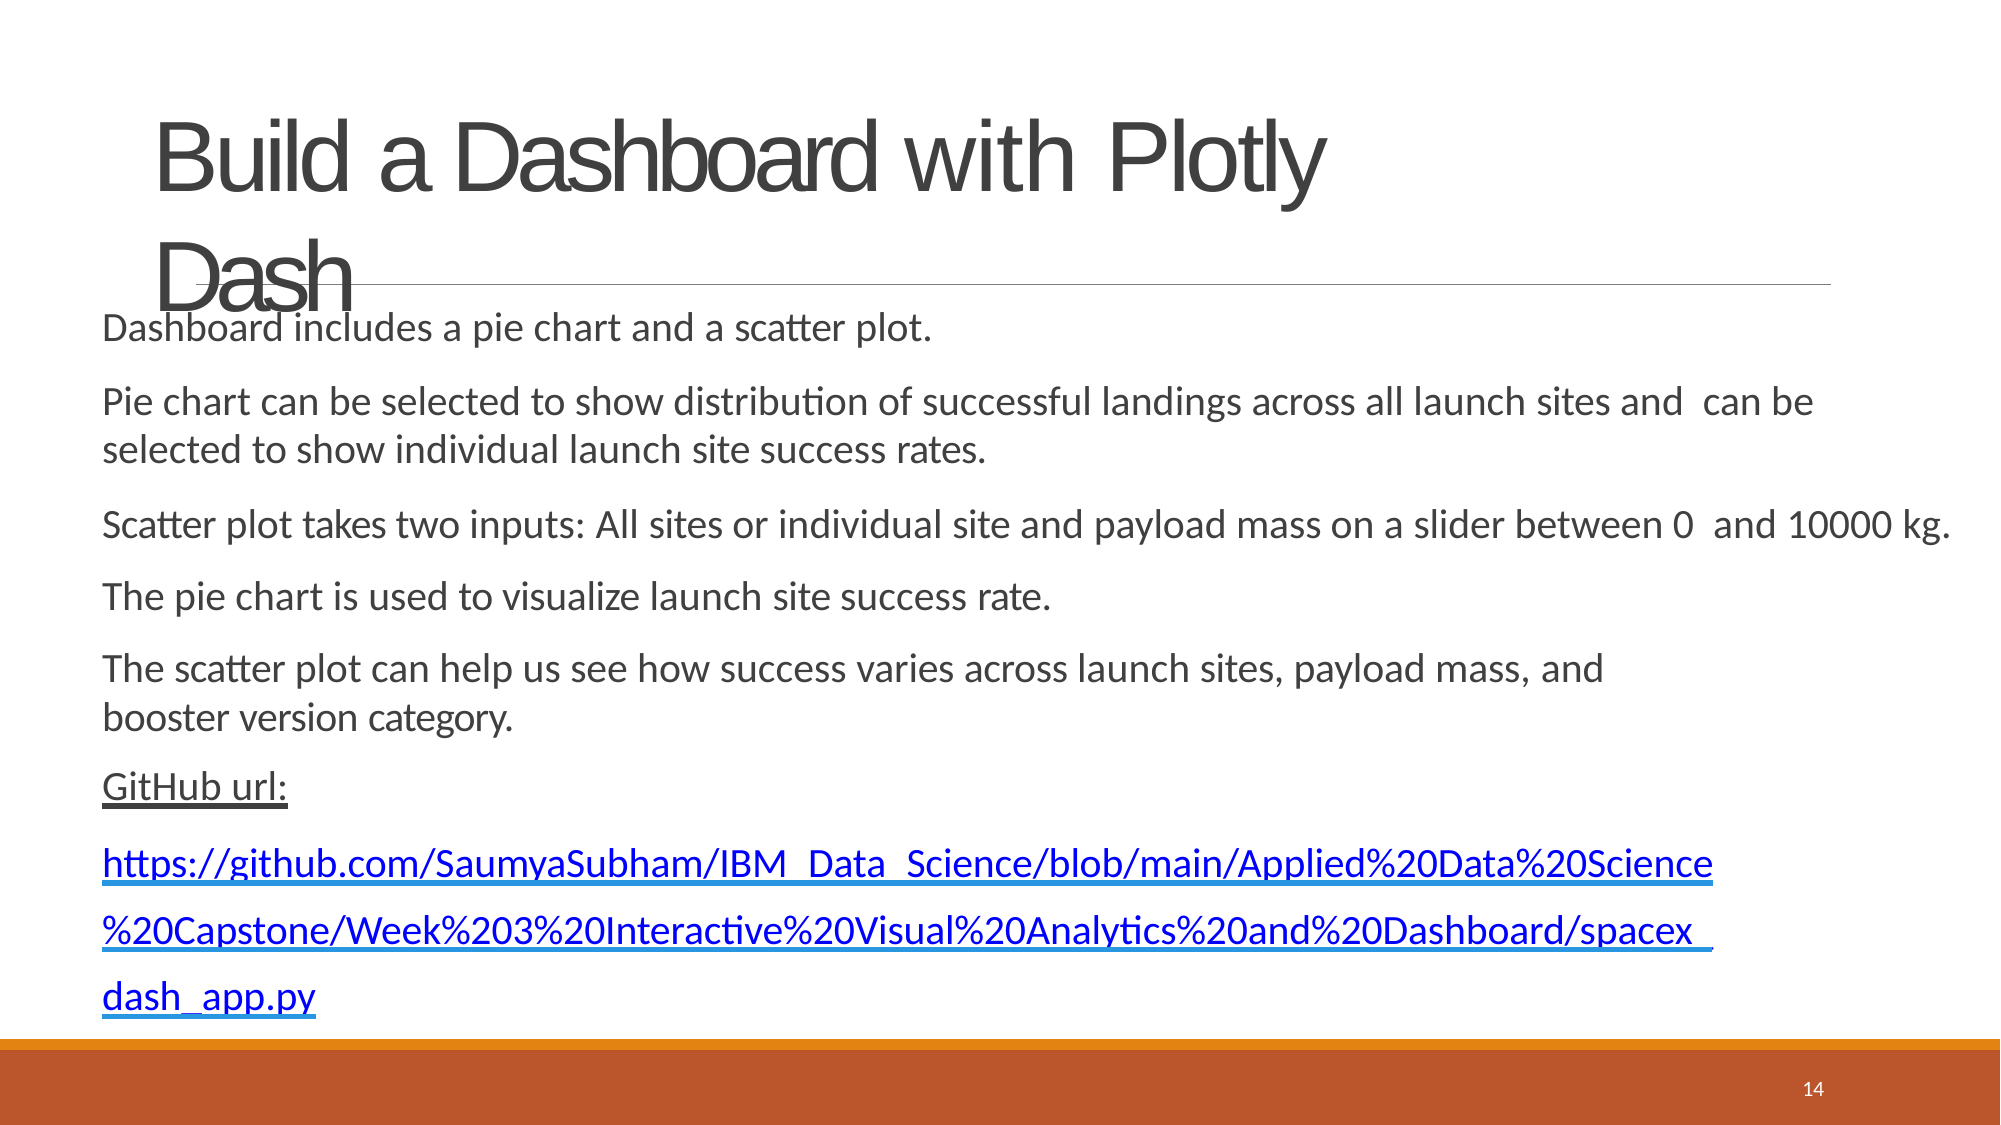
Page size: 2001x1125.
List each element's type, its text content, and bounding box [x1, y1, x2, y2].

text_box Dashboard includes a pie chart and a scatter plot. Pie chart can be selected to show distribution of successful landings across all launch sites and can be selected to show individual launch site success rates. Scatter plot takes two inputs: All sites or individual site and payload mass on a slider between 0 and 10000 kg. The pie chart is used to visualize launch site success rate. The scatter plot can help us see how success varies across launch sites, payload mass, and booster version category. GitHub url: https://github.com/SaumyaSubham/IBM_Data_Science/blob/main/Applied%20Data%20Science%20Capstone/Week%203%20Interactive%20Visual%20Analytics%20and%20Dashboard/spacex_dash_app.py [99, 274, 1975, 886]
title Build a Dashboard with Plotly Dash [150, 89, 1517, 274]
slide_number 14 [1795, 1077, 1831, 1125]
